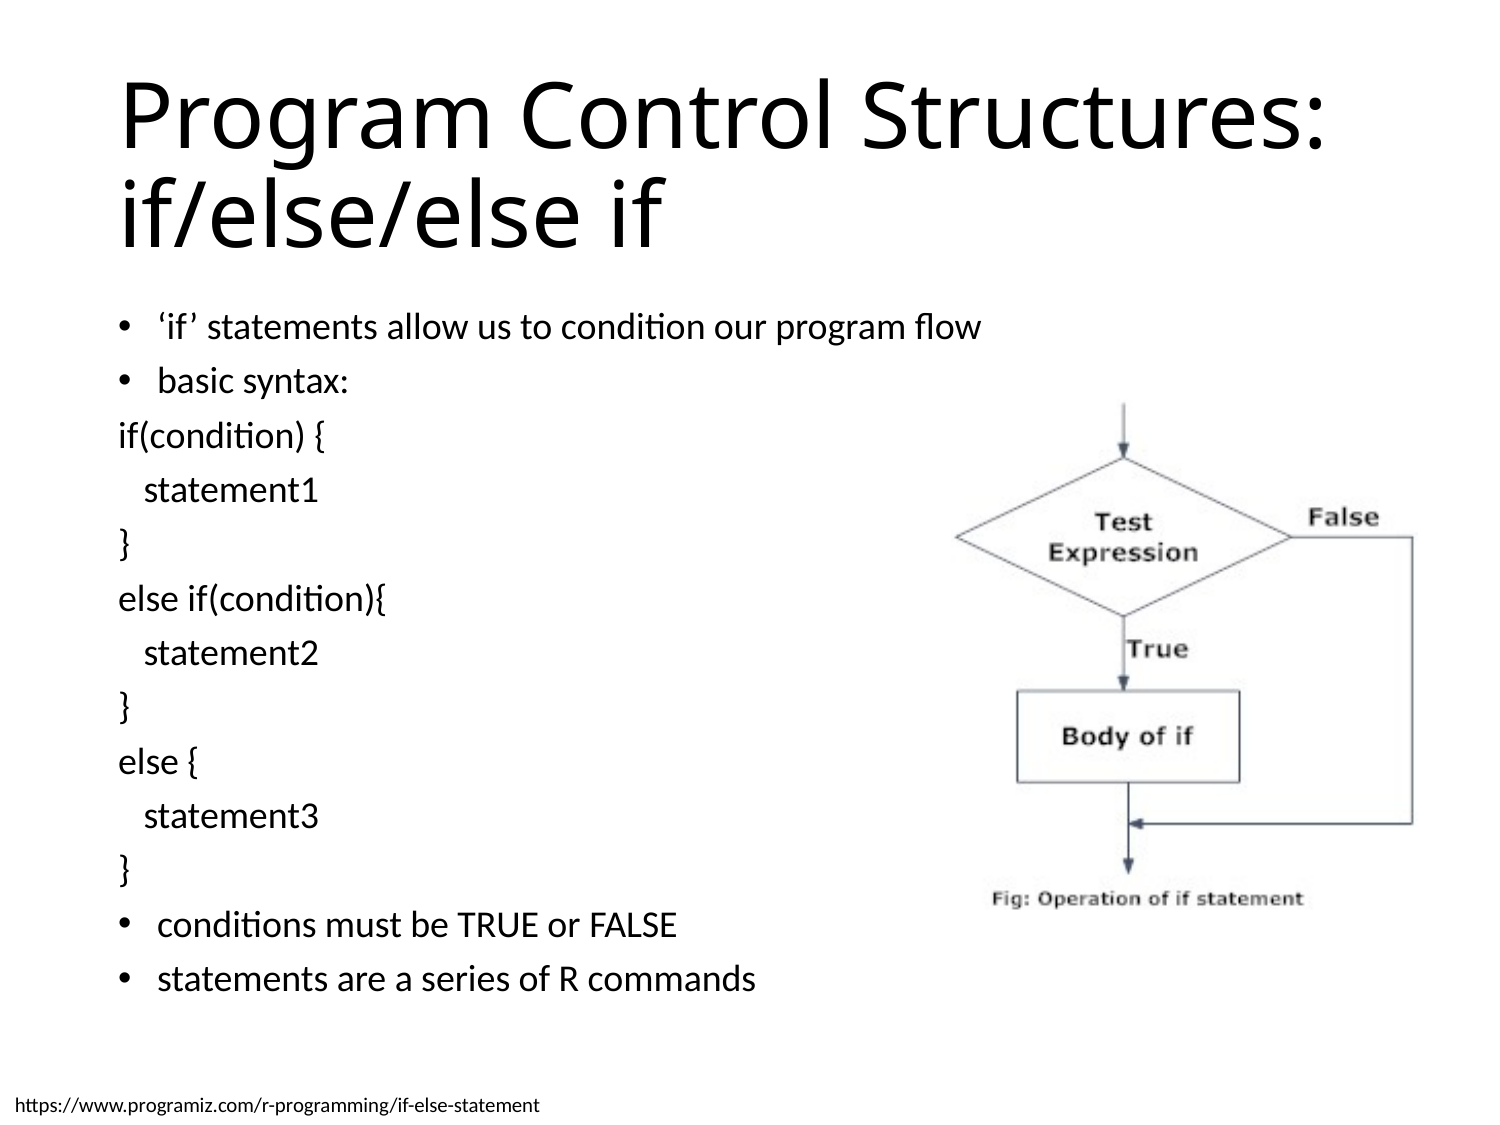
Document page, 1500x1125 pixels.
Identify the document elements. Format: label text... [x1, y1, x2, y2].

list ‘if’ statements allow us to condition our program flow basic syntax: if(condition) { statement1 } else if(condition){ statement2 } else { statement3 } conditions must be TRUE or FALSE statements are a series of R commands [103, 299, 1397, 1014]
text_box https://www.programiz.com/r-programming/if-else-statement [0, 1084, 750, 1125]
picture [951, 399, 1418, 914]
title Program Control Structures: if/else/else if [103, 59, 1397, 278]
